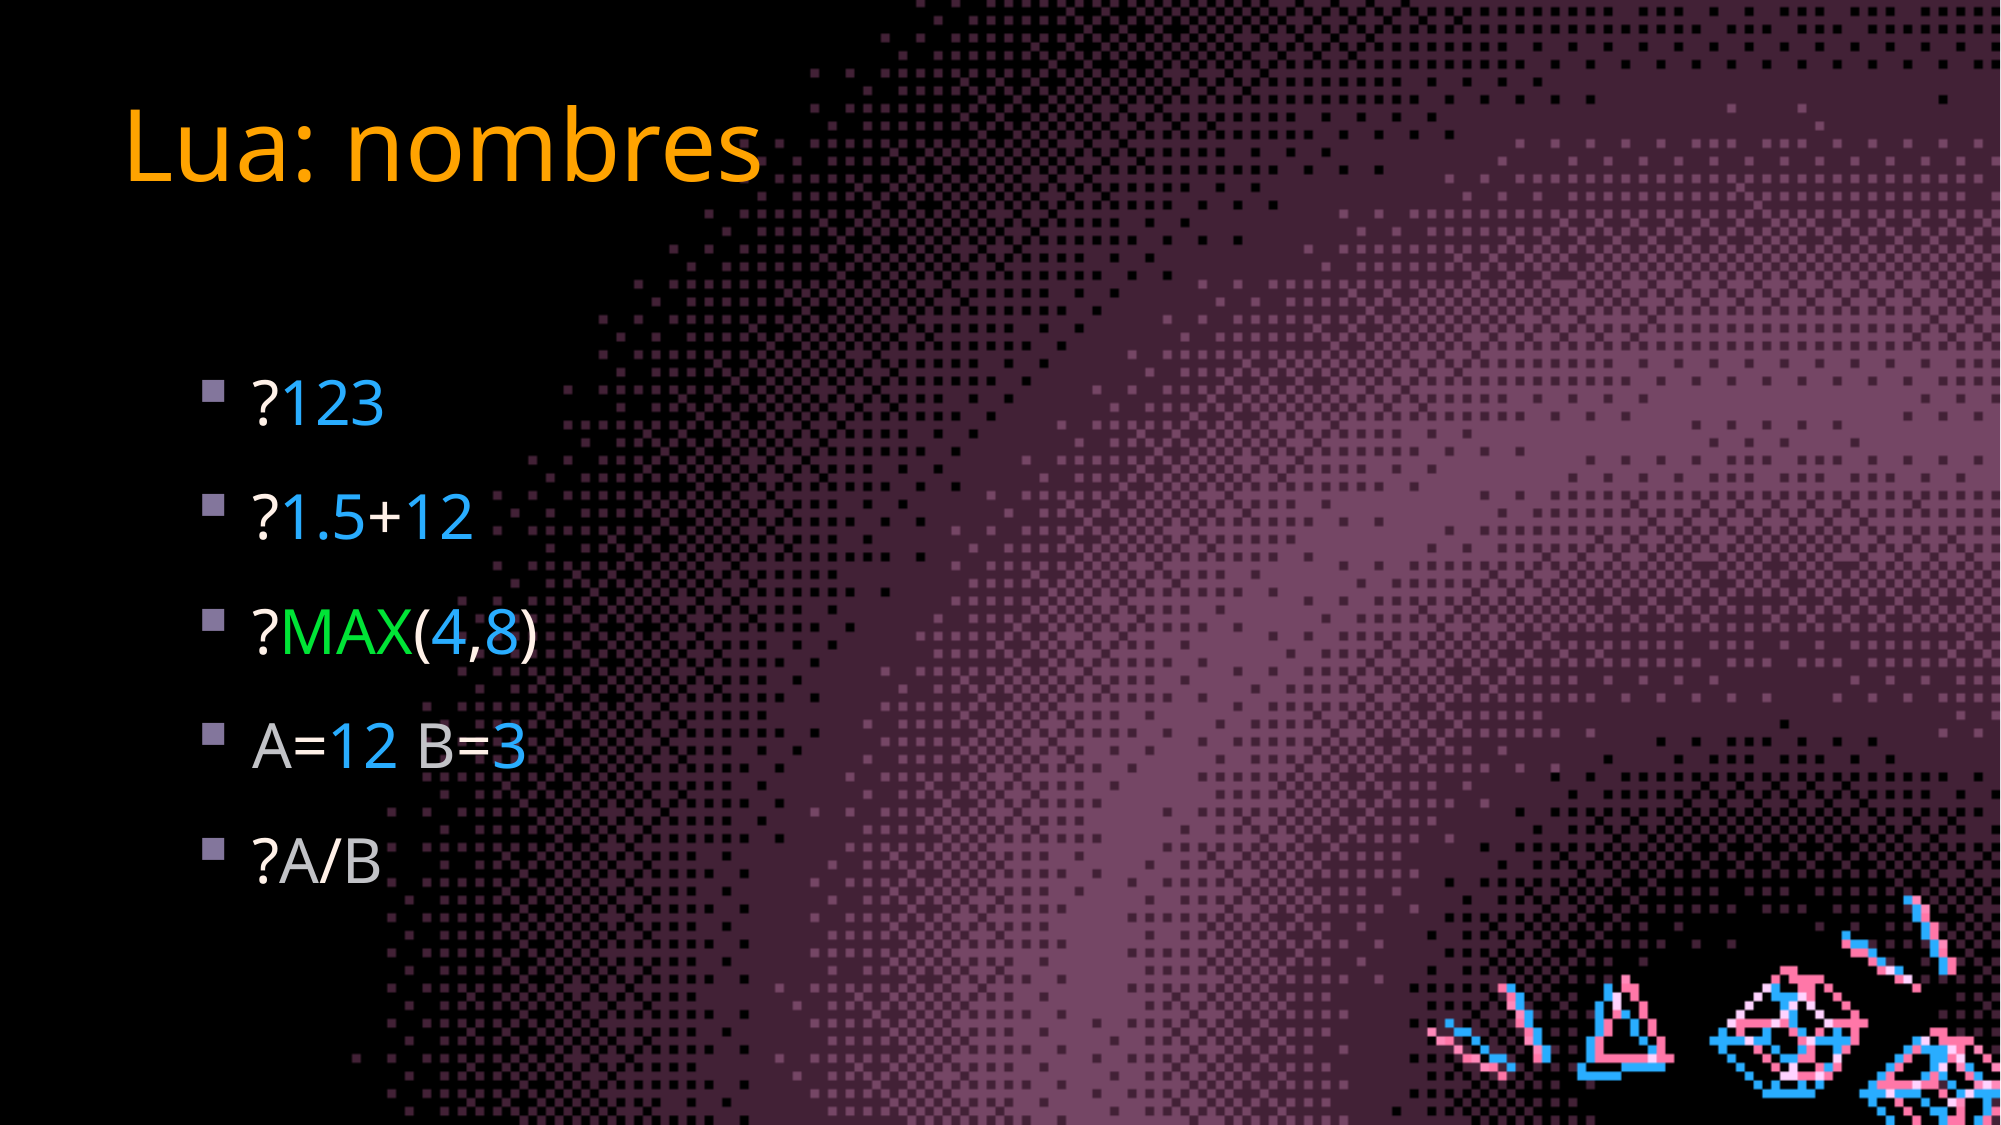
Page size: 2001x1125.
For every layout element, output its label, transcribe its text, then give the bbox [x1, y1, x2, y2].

list ?123 ?1.5+12 ?MAX(4,8) A=12 B=3 ?A/B [181, 336, 1649, 1025]
picture [0, 0, 2001, 1125]
title Lua: nombres [106, 74, 1649, 304]
